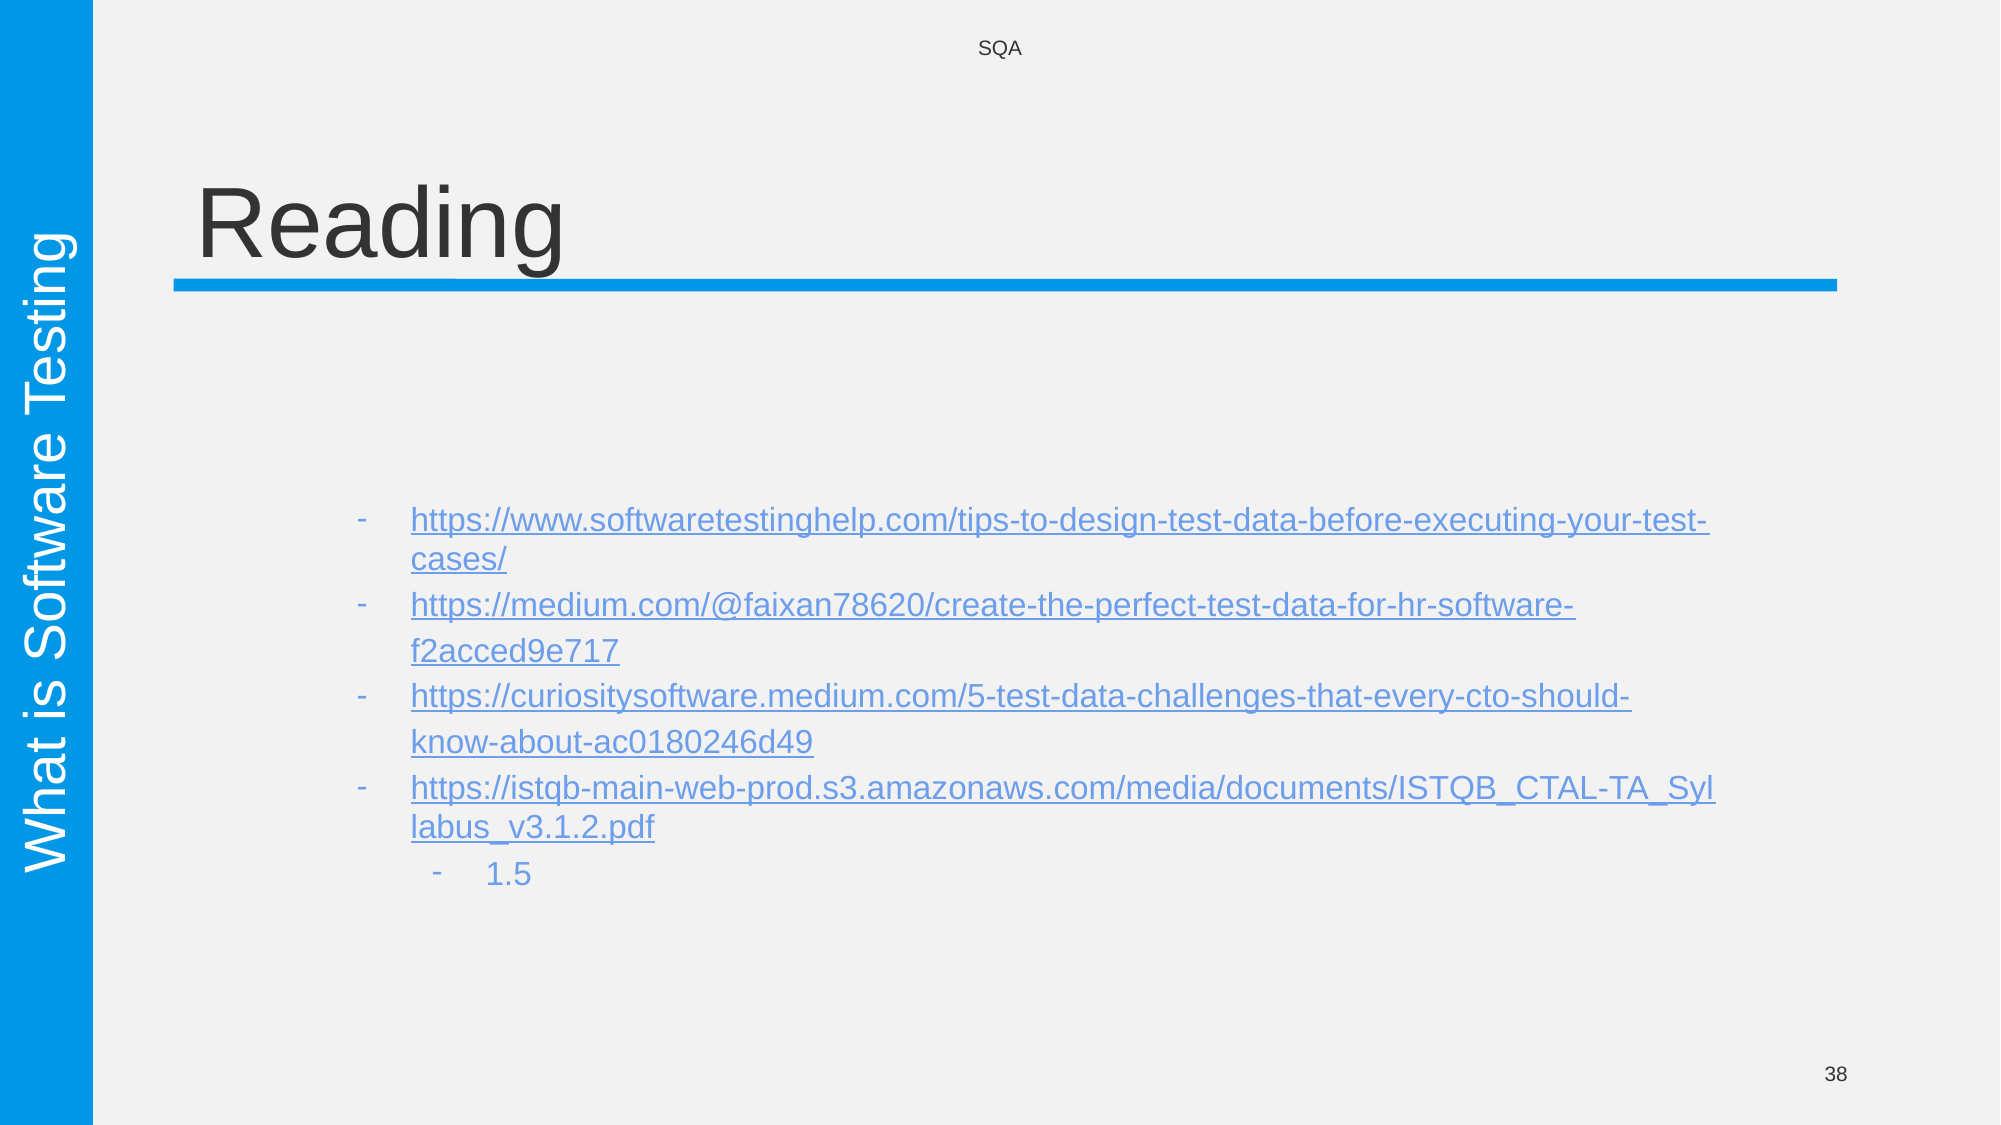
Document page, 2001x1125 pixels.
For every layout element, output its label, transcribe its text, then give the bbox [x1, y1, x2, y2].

title Reading [180, 47, 1954, 285]
text_box https://www.softwaretestinghelp.com/tips-to-design-test-data-before-executing-your-test-cases/ https://medium.com/@faixan78620/create-the-perfect-test-data-for-hr-software-f2acced9e717 https://curiositysoftware.medium.com/5-test-data-challenges-that-every-cto-should-know-about-ac0180246d49 https://istqb-main-web-prod.s3.amazonaws.com/media/documents/ISTQB_CTAL-TA_Syllabus_v3.1.2.pdf 1.5 [245, 476, 1732, 828]
title What is Software Testing [9, 47, 85, 1059]
footer SQA [662, 17, 1338, 77]
slide_number 38 [1412, 1042, 1863, 1103]
